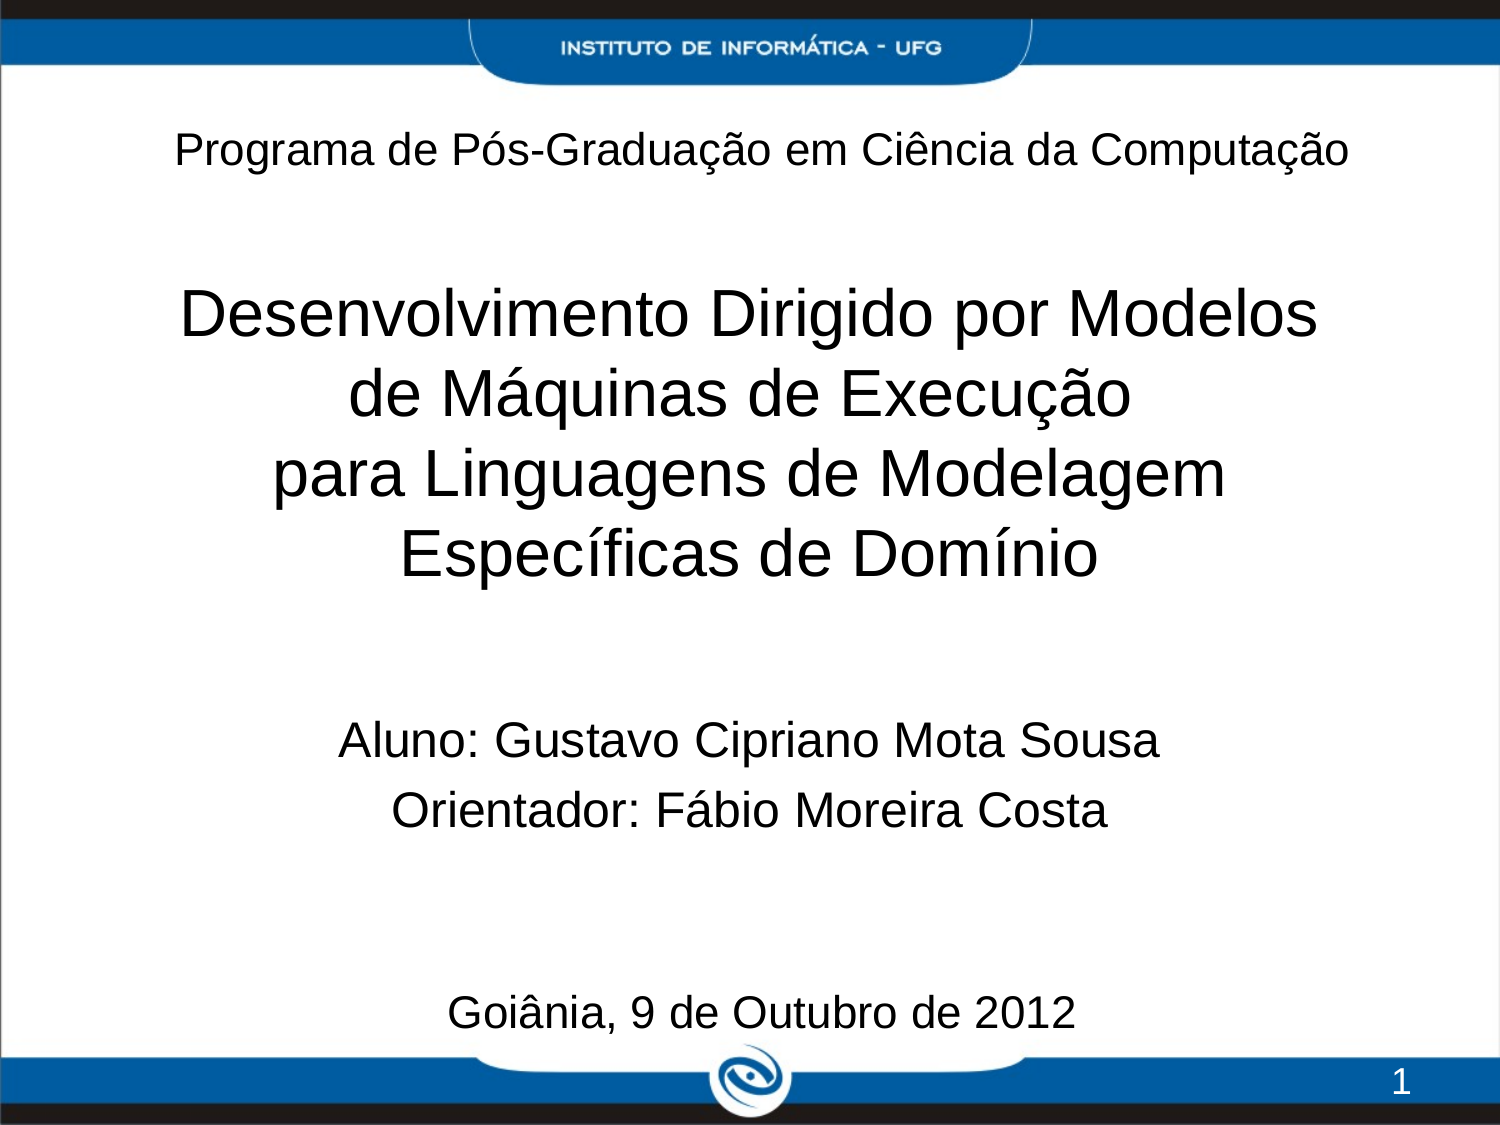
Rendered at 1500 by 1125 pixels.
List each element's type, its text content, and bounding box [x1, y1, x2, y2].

text_box Programa de Pós-Graduação em Ciência da Computação [87, 112, 1438, 225]
title Desenvolvimento Dirigido por Modelos de Máquinas de Execução para Linguagens de Modelagem Específicas de Domínio [112, 308, 1388, 551]
subtitle Aluno: Gustavo Cipriano Mota Sousa Orientador: Fábio Moreira Costa [224, 699, 1276, 975]
picture [0, 0, 1500, 1125]
text_box Goiânia, 9 de Outubro de 2012 [87, 975, 1438, 1088]
